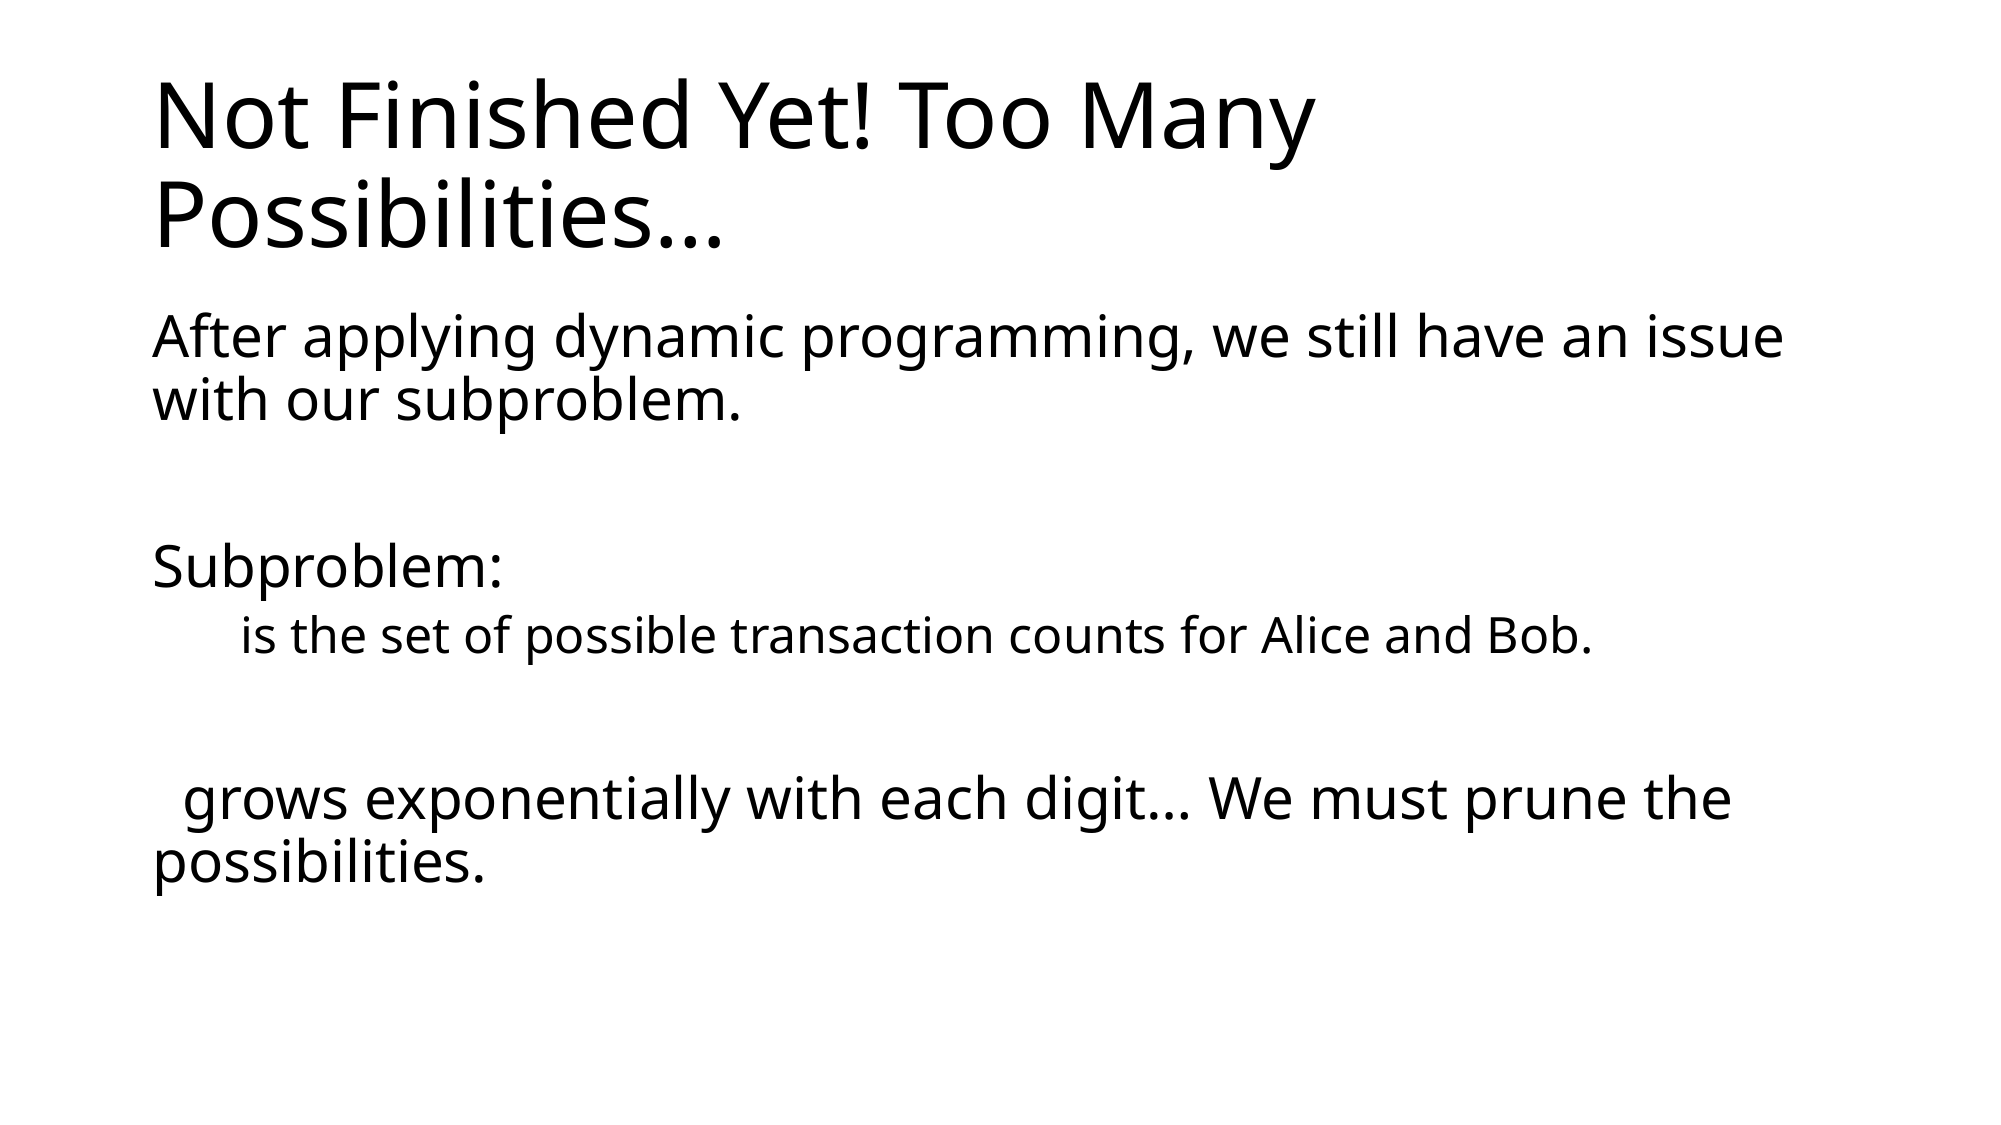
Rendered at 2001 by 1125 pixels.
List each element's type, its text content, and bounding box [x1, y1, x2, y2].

title Not Finished Yet! Too Many Possibilities… [137, 59, 1863, 278]
